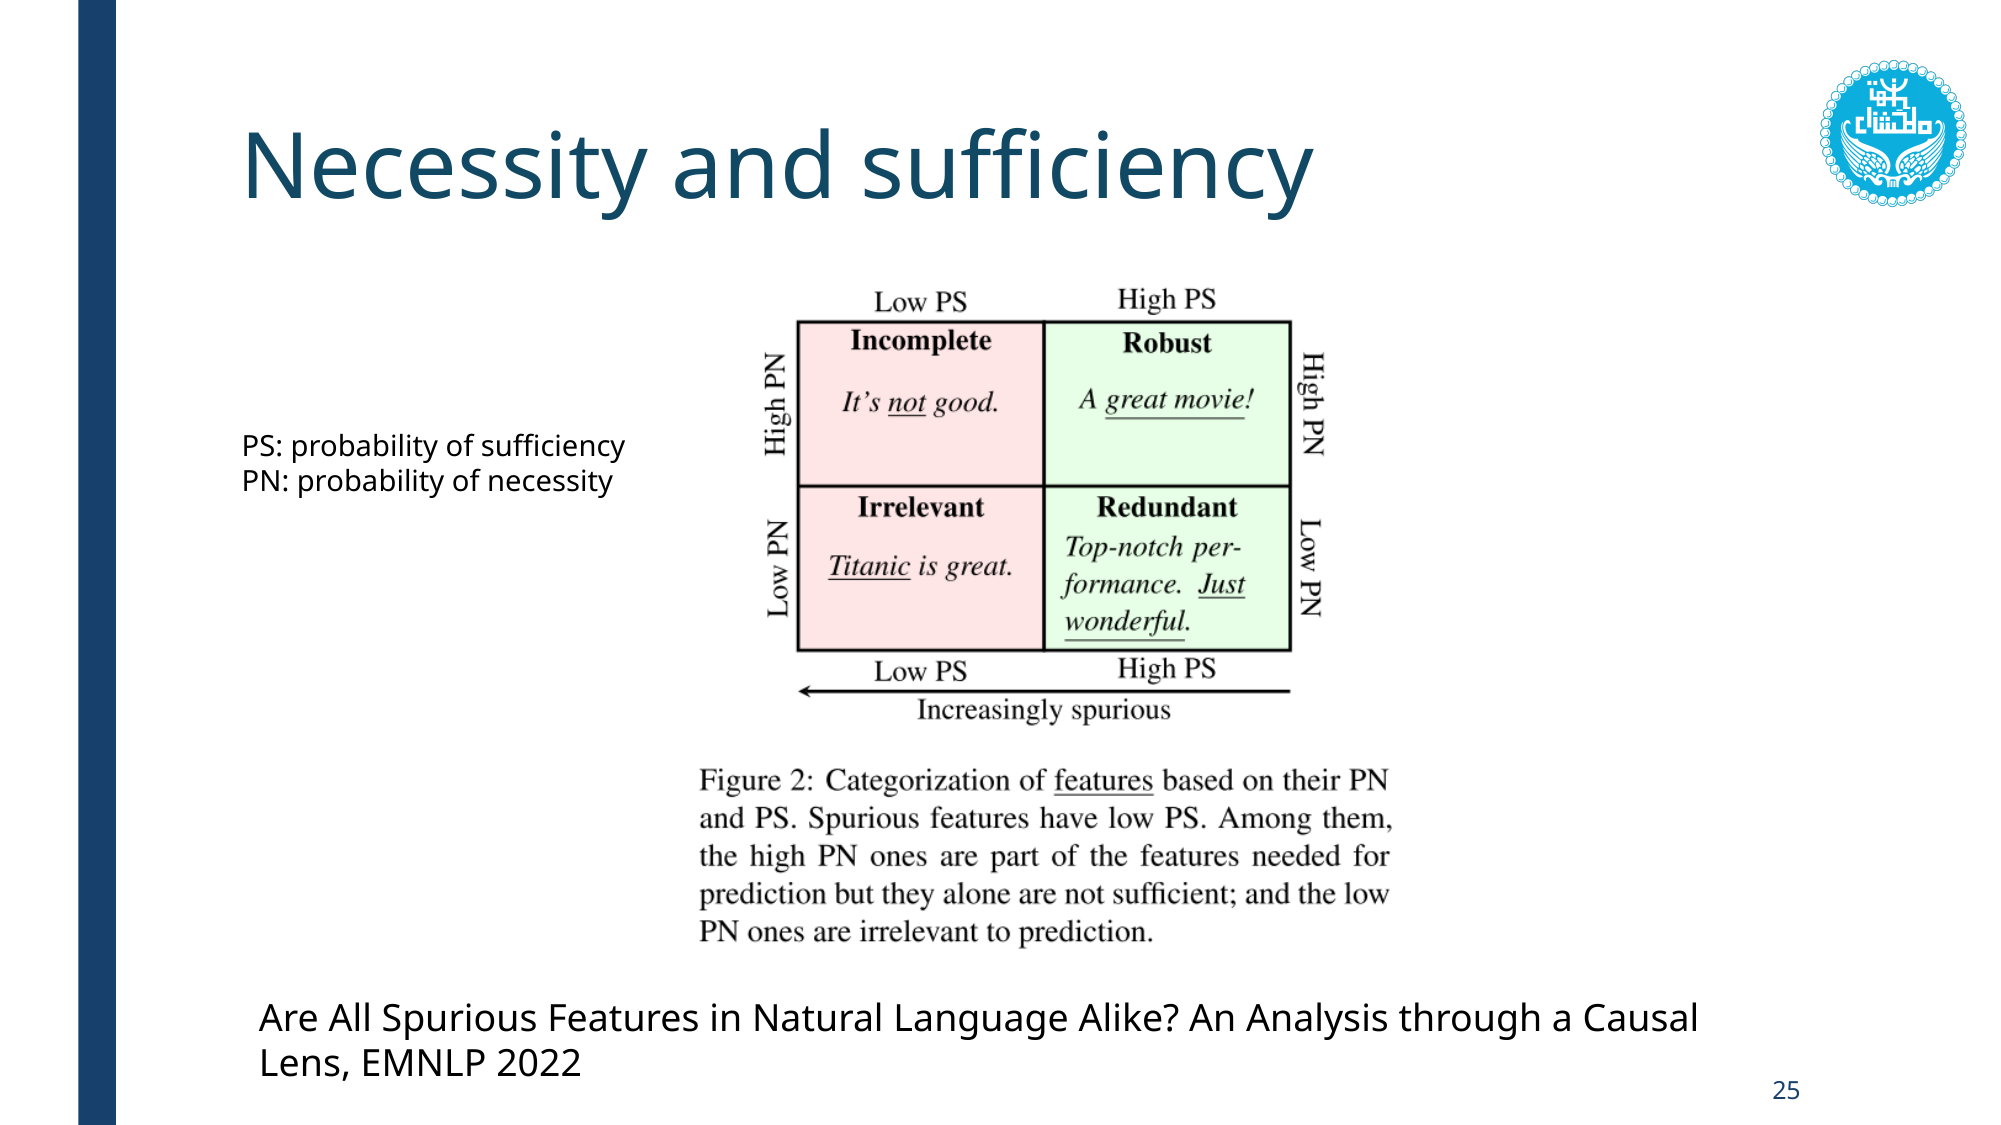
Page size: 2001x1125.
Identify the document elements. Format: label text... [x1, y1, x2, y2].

title Necessity and sufficiency [225, 112, 1800, 357]
slide_number 25 [1553, 1058, 1816, 1125]
text_box PS: probability of sufficiency PN: probability of necessity [226, 420, 641, 505]
text_box Are All Spurious Features in Natural Language Alike? An Analysis through a Causal Lens, EMNLP 2022 [244, 986, 1734, 1092]
picture [659, 262, 1413, 987]
picture [1819, 58, 1968, 208]
